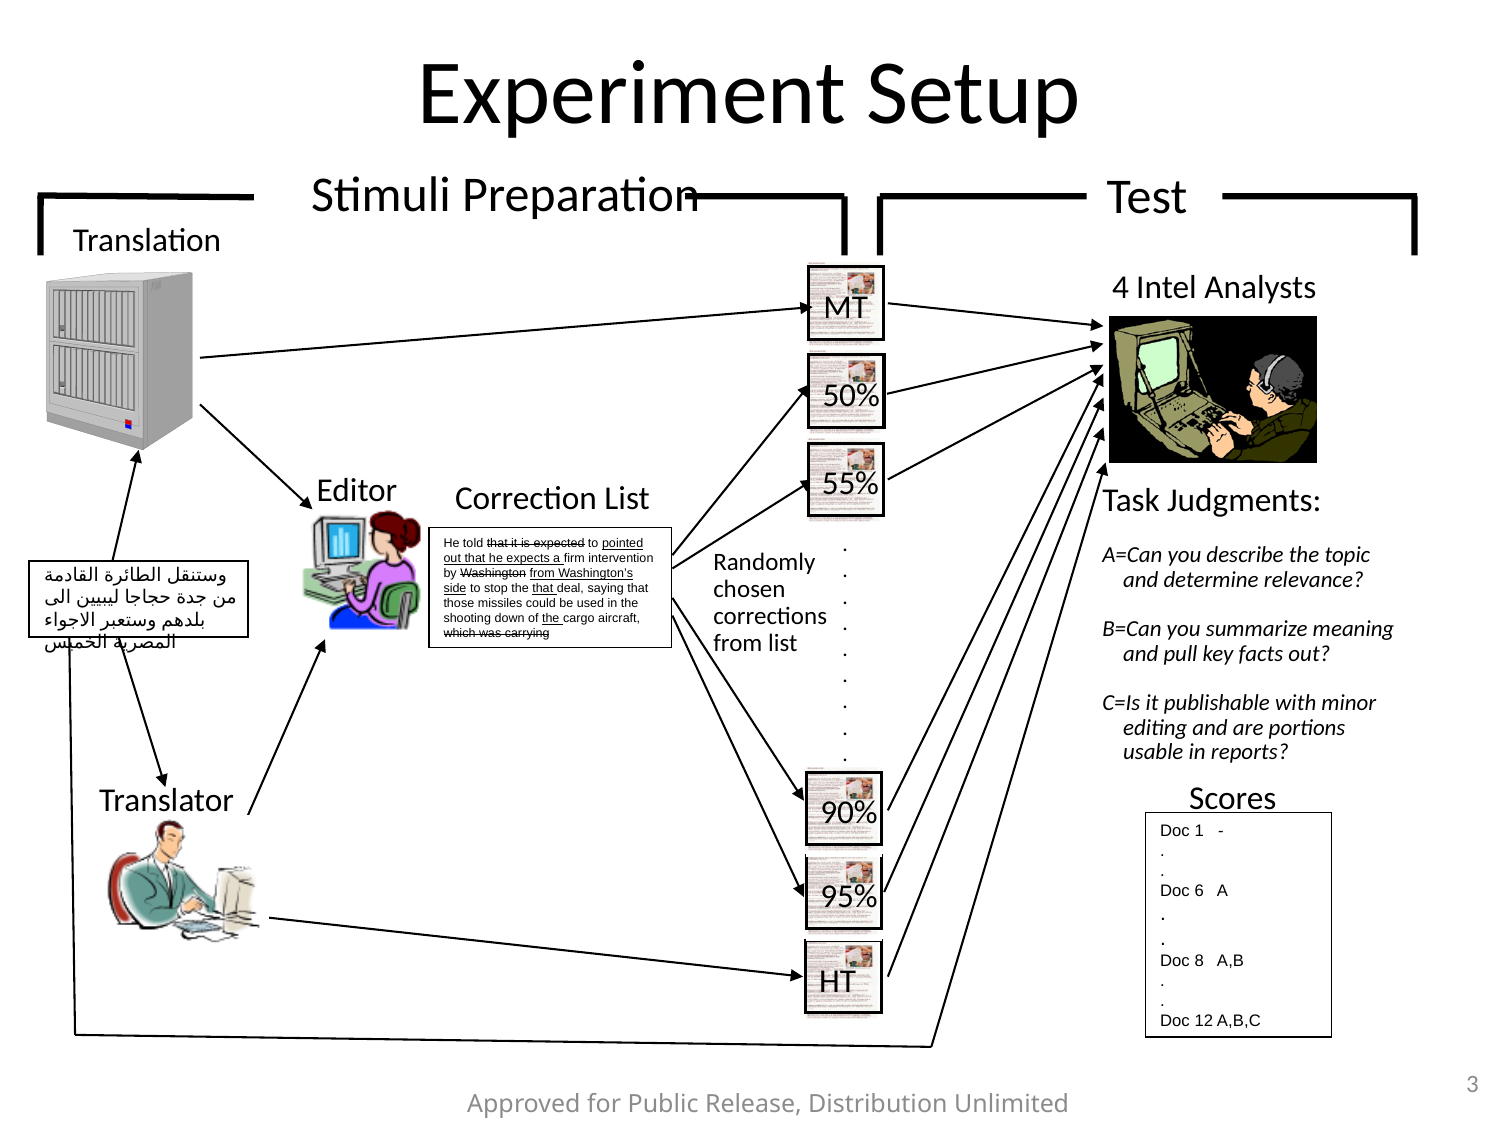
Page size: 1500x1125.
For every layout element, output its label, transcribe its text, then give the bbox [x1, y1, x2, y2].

text_box Test [1091, 162, 1203, 232]
title Experiment Setup [75, 24, 1425, 149]
text_box Approved for Public Release, Distribution Unlimited [237, 1072, 1300, 1125]
text_box Stimuli Preparation [296, 160, 716, 230]
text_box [69, 262, 1348, 1048]
slide_number 3 [1368, 1052, 1494, 1113]
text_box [1353, 474, 1418, 1041]
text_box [29, 214, 269, 947]
